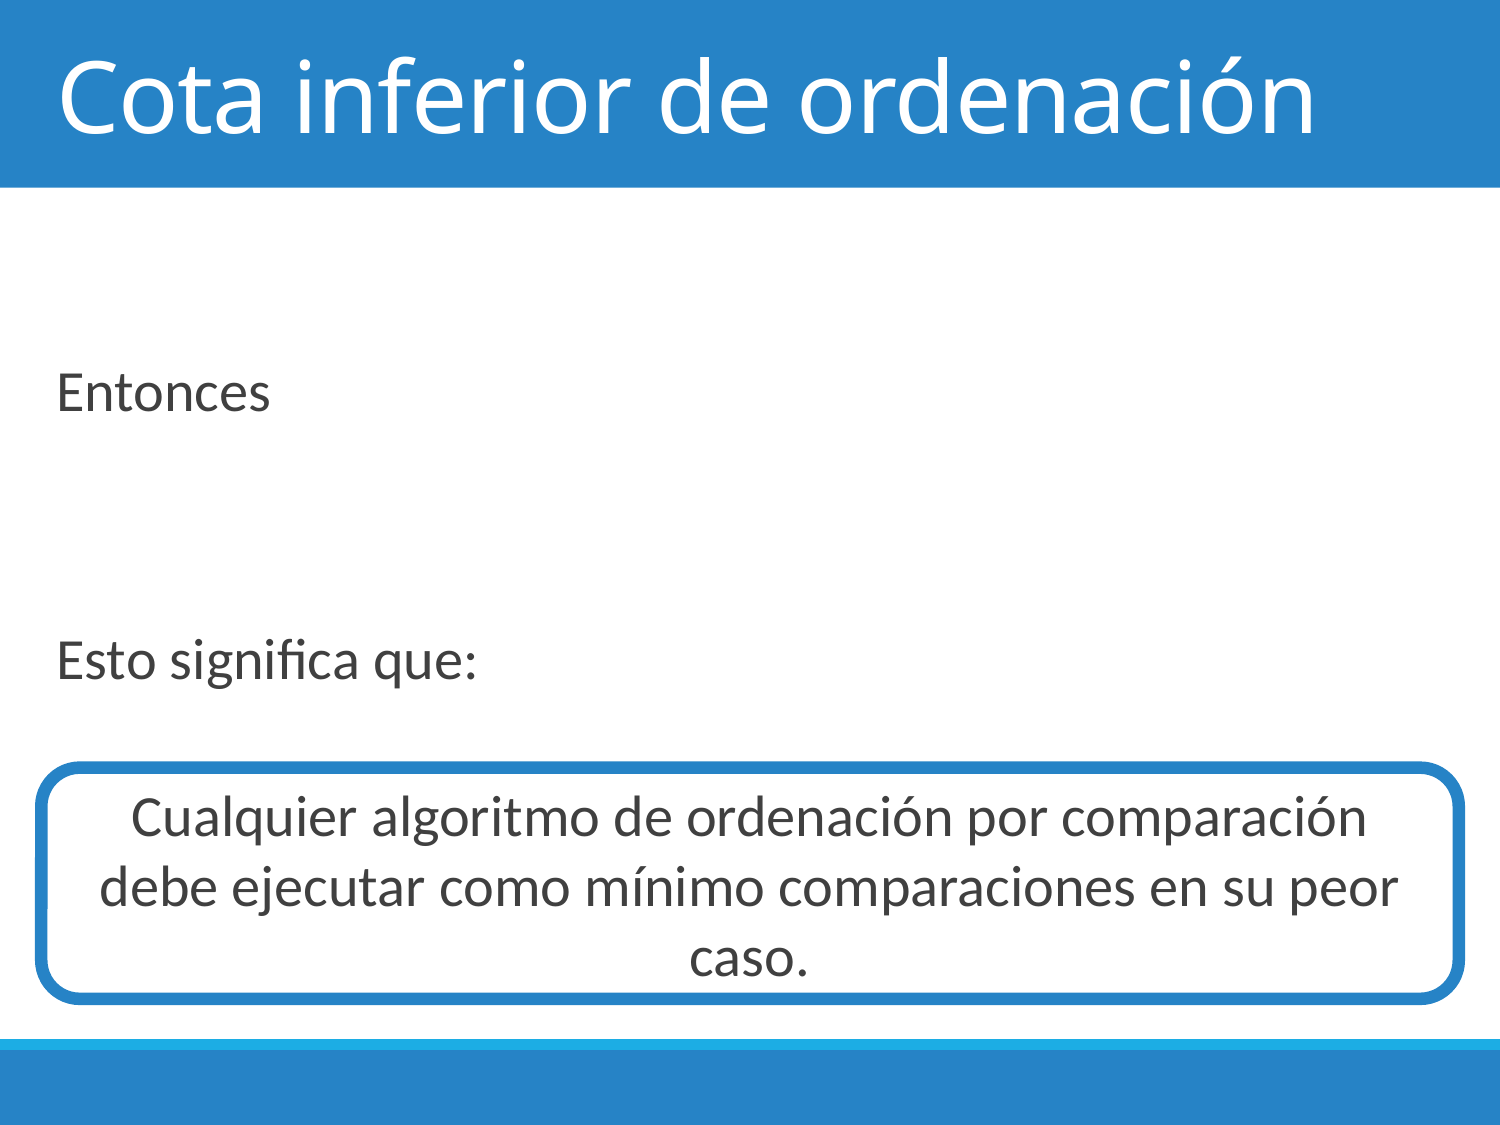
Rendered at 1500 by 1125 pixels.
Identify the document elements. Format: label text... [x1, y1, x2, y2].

title Cota inferior de ordenación [41, 0, 1459, 188]
